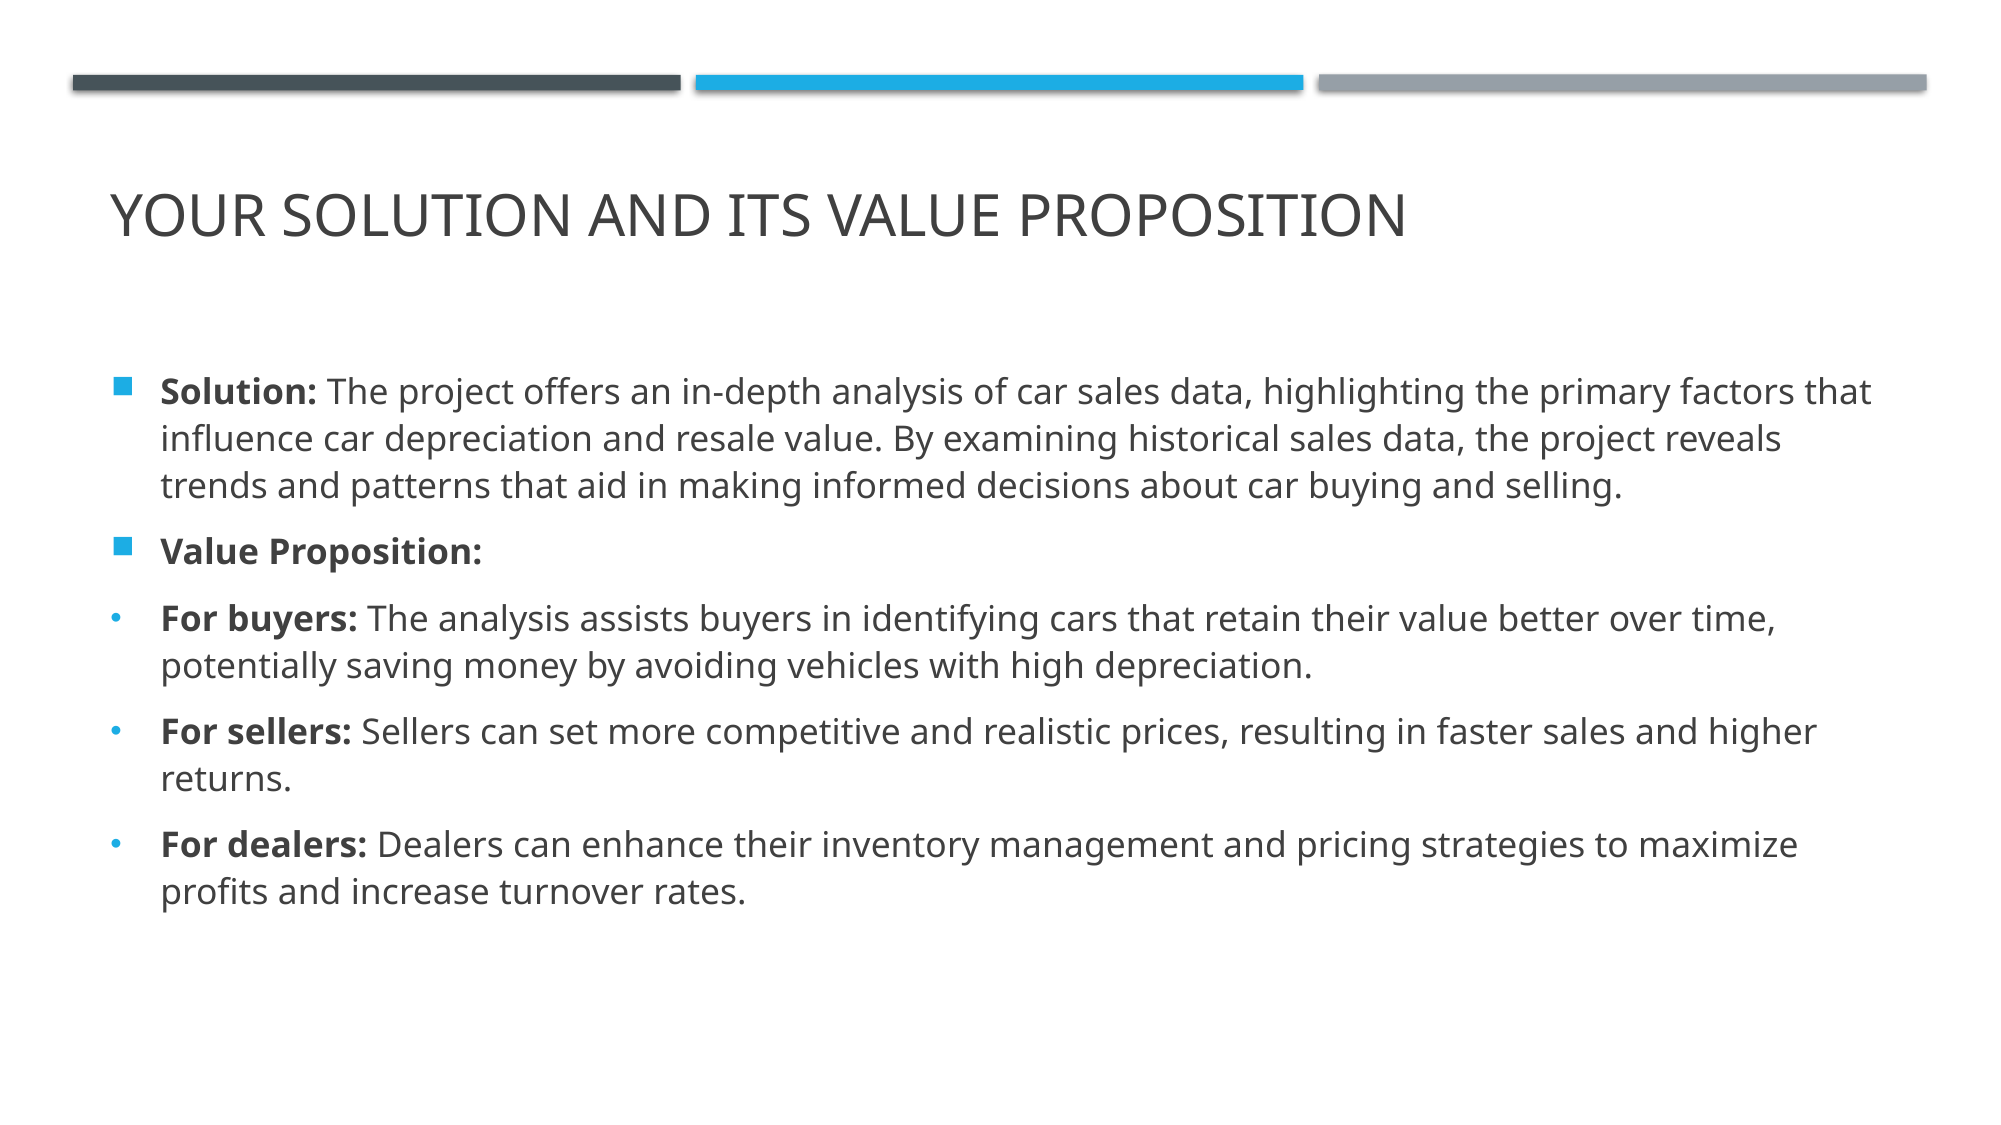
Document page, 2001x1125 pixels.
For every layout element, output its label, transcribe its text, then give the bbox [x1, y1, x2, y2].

title YOUR SOLUTION AND ITS VALUE PROPOSITION [95, 81, 1905, 276]
list Solution: The project offers an in-depth analysis of car sales data, highlighting the primary factors that influence car depreciation and resale value. By examining historical sales data, the project reveals trends and patterns that aid in making informed decisions about car buying and selling. Value Proposition: For buyers: The analysis assists buyers in identifying cars that retain their value better over time, potentially saving money by avoiding vehicles with high depreciation. For sellers: Sellers can set more competitive and realistic prices, resulting in faster sales and higher returns. For dealers: Dealers can enhance their inventory management and pricing strategies to maximize profits and increase turnover rates. [95, 340, 1905, 937]
